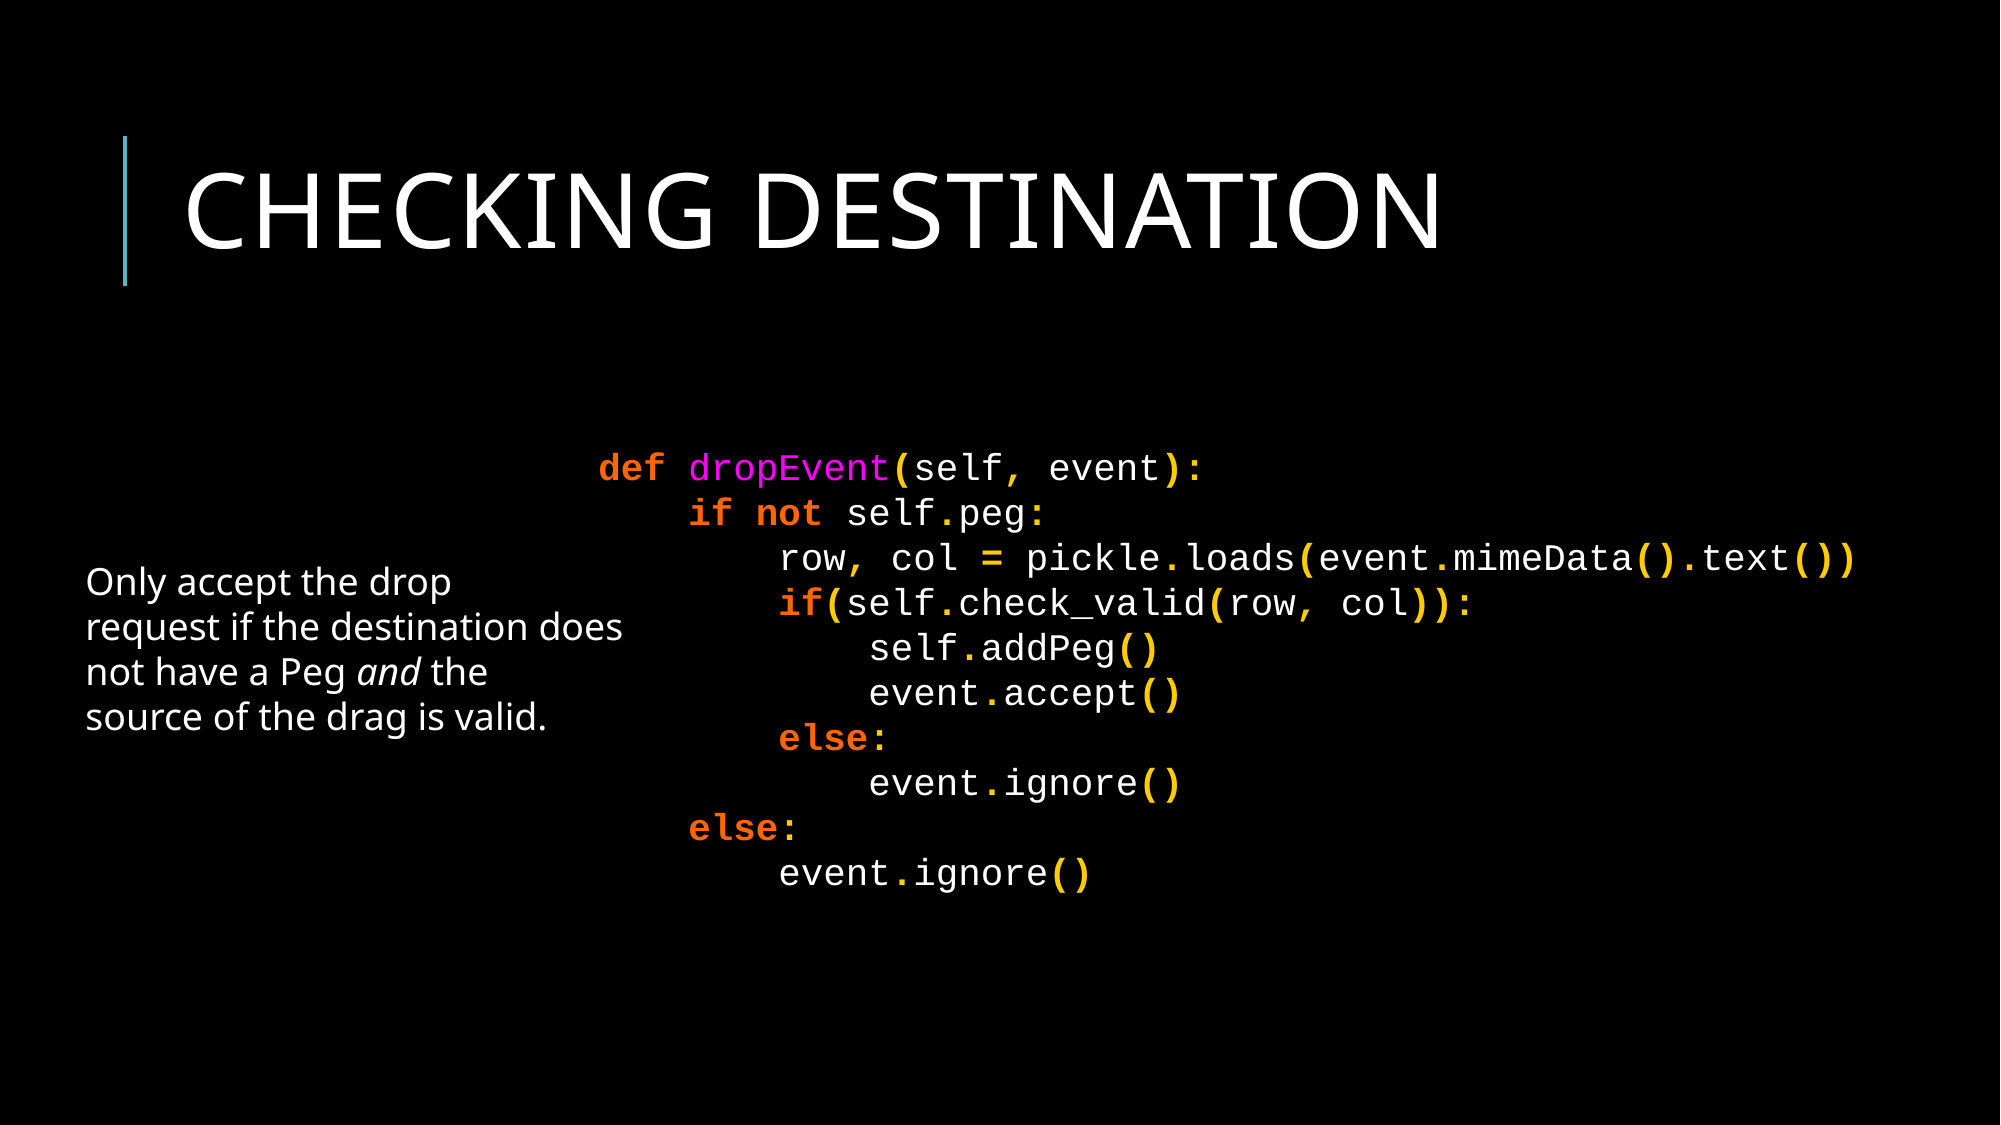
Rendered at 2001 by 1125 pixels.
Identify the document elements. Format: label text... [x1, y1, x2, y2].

title Checking destination [168, 96, 1763, 342]
text_box Only accept the drop request if the destination does not have a Peg and the source of the drag is valid. [70, 551, 639, 746]
text_box def dropEvent(self, event): if not self.peg: row, col = pickle.loads(event.mimeData().text()) if(self.check_valid(row, col)): self.addPeg() event.accept() else: event.ignore() else: event.ignore() [583, 435, 1913, 901]
